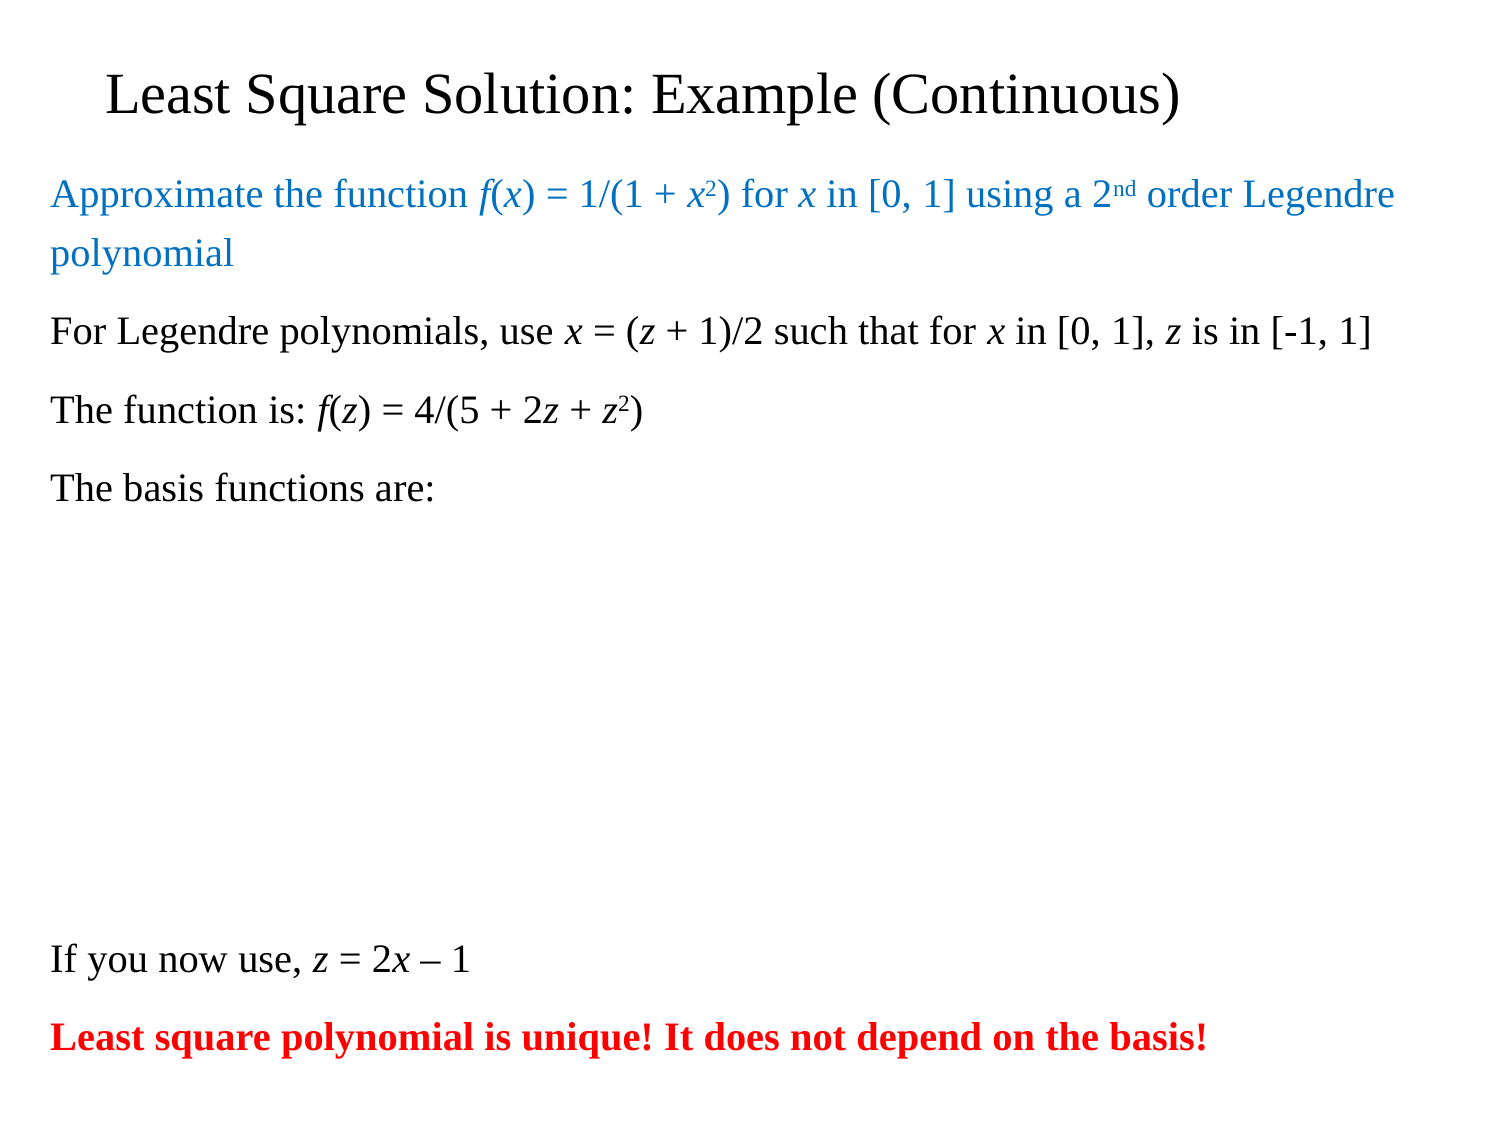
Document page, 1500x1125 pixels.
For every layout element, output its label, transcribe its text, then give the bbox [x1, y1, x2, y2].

title Least Square Solution: Example (Continuous) [90, 38, 1349, 151]
